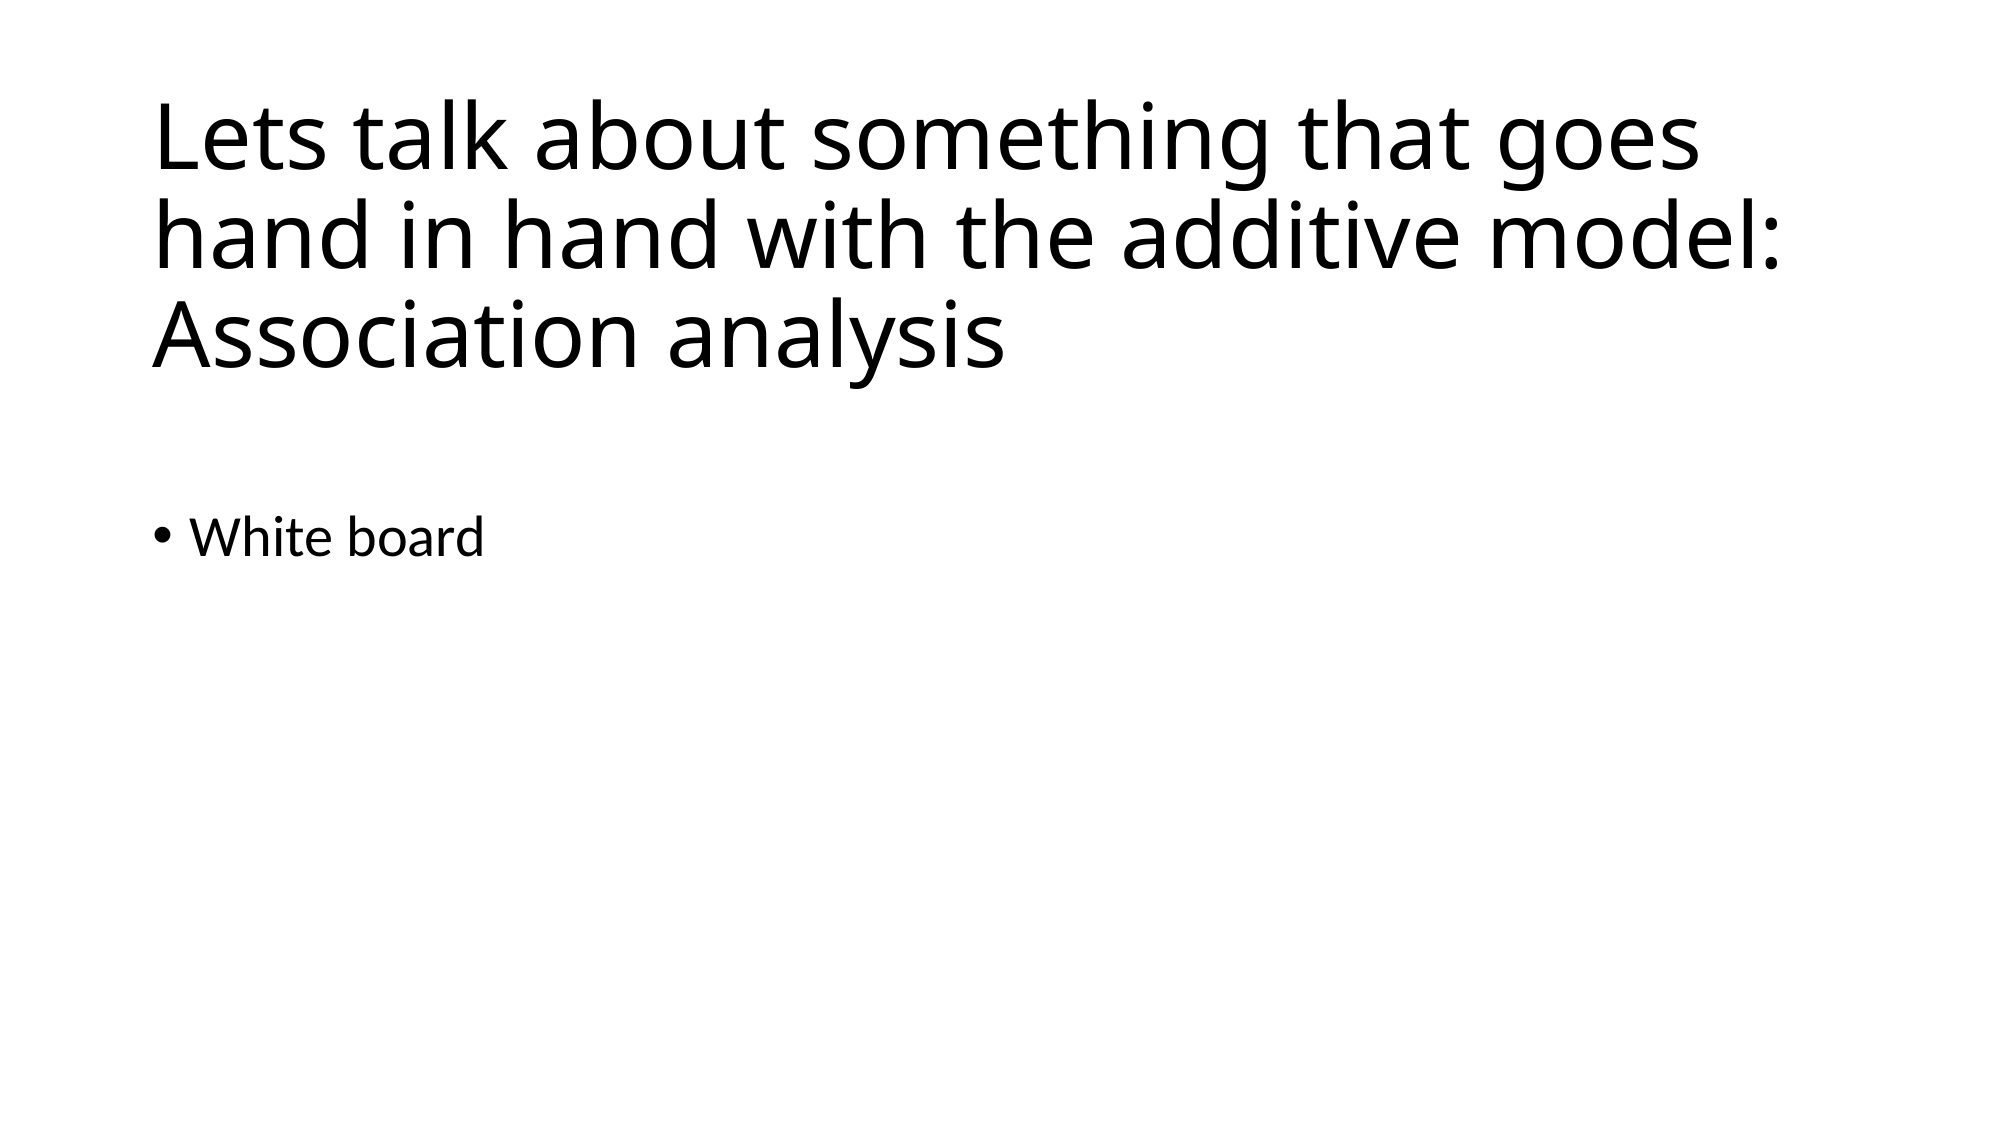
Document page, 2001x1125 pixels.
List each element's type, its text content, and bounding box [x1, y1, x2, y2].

list White board [137, 499, 1863, 891]
title Lets talk about something that goes hand in hand with the additive model: Association analysis [137, 59, 1863, 417]
